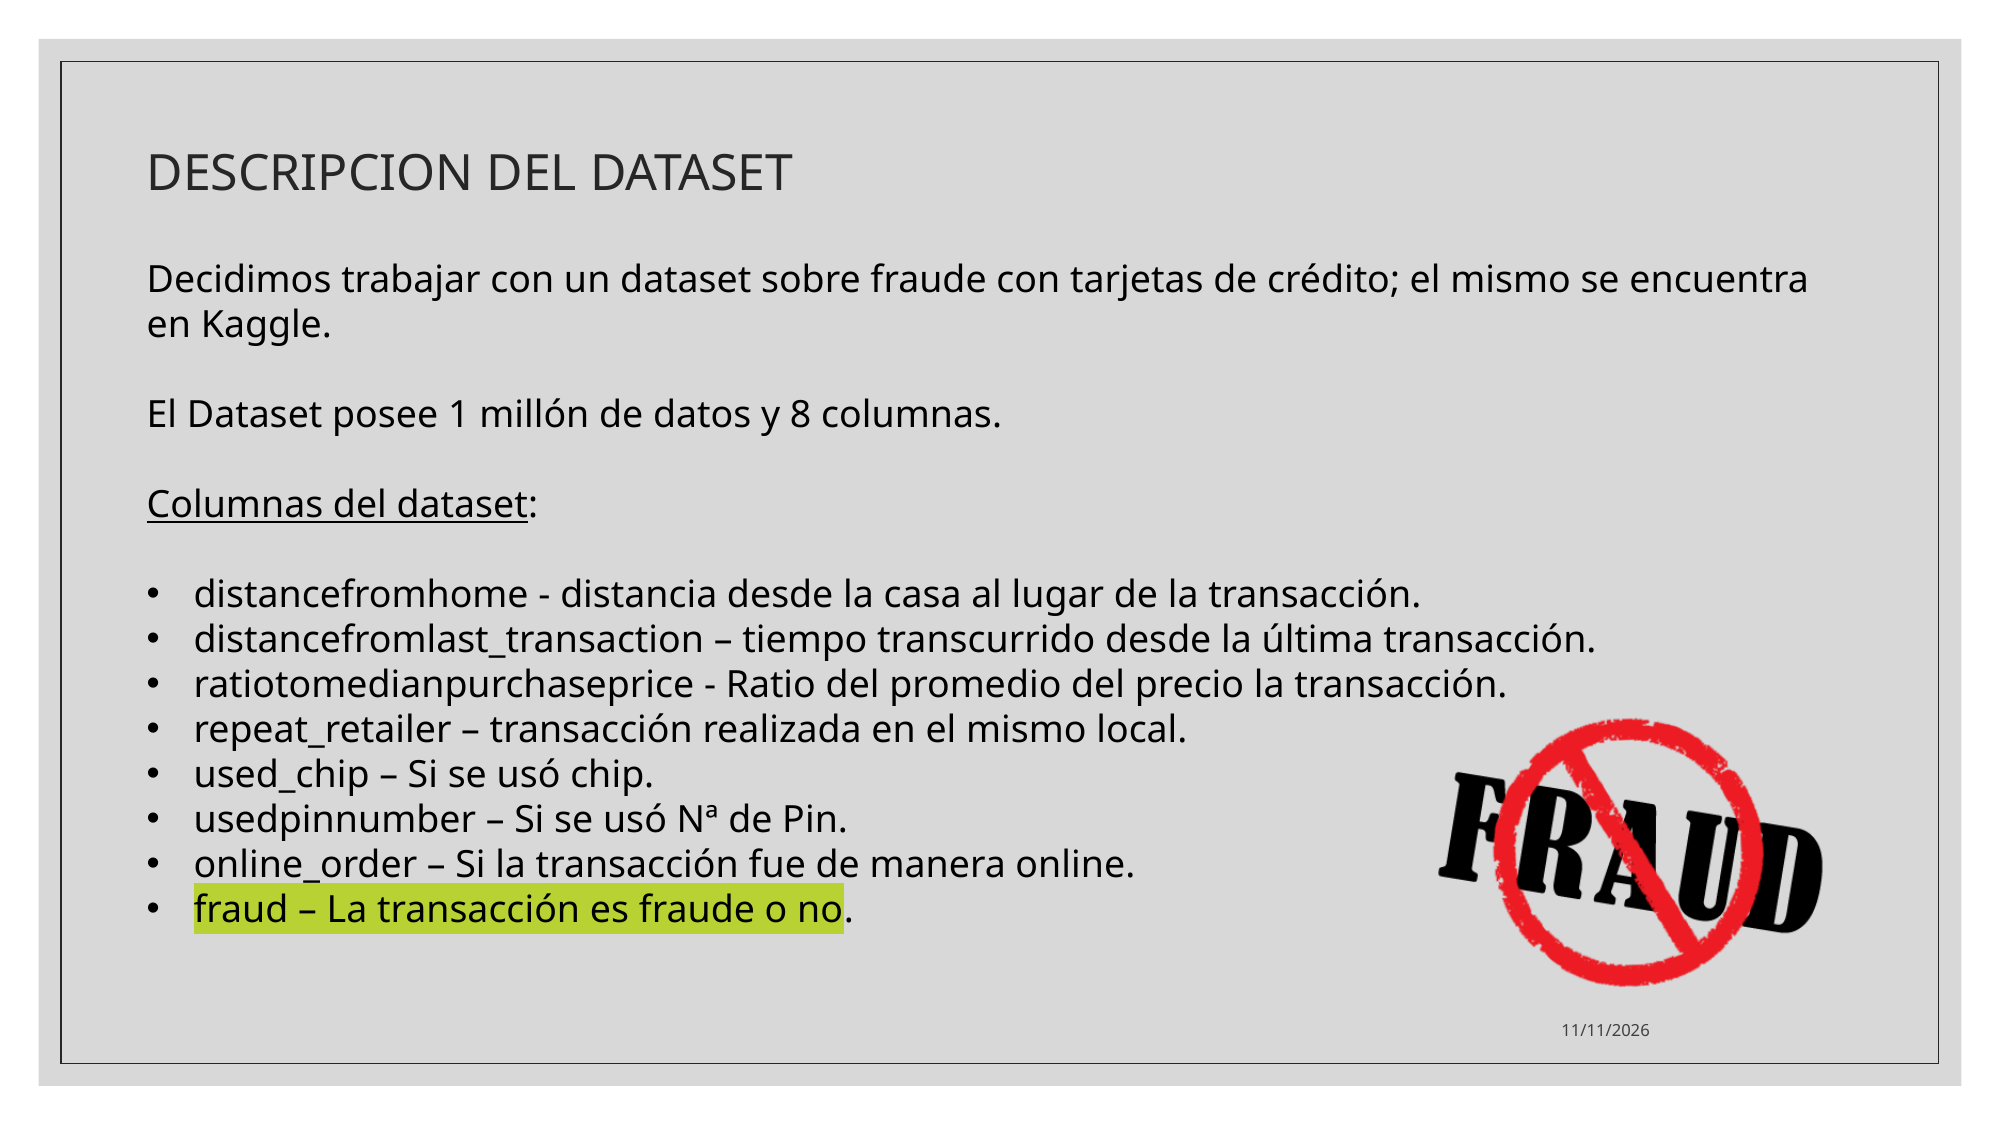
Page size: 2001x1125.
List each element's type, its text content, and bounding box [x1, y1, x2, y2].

text_box Decidimos trabajar con un dataset sobre fraude con tarjetas de crédito; el mismo se encuentra en Kaggle. El Dataset posee 1 millón de datos y 8 columnas. Columnas del dataset: distancefromhome - distancia desde la casa al lugar de la transacción. distancefromlast_transaction – tiempo transcurrido desde la última transacción. ratiotomedianpurchaseprice - Ratio del promedio del precio la transacción. repeat_retailer – transacción realizada en el mismo local. used_chip – Si se usó chip. usedpinnumber – Si se usó Nª de Pin. online_order – Si la transacción fue de manera online. fraud – La transacción es fraude o no. [131, 247, 1830, 983]
text_box DESCRIPCION DEL DATASET [131, 133, 2000, 208]
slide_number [1190, 990, 1665, 1050]
picture [1434, 710, 1830, 990]
